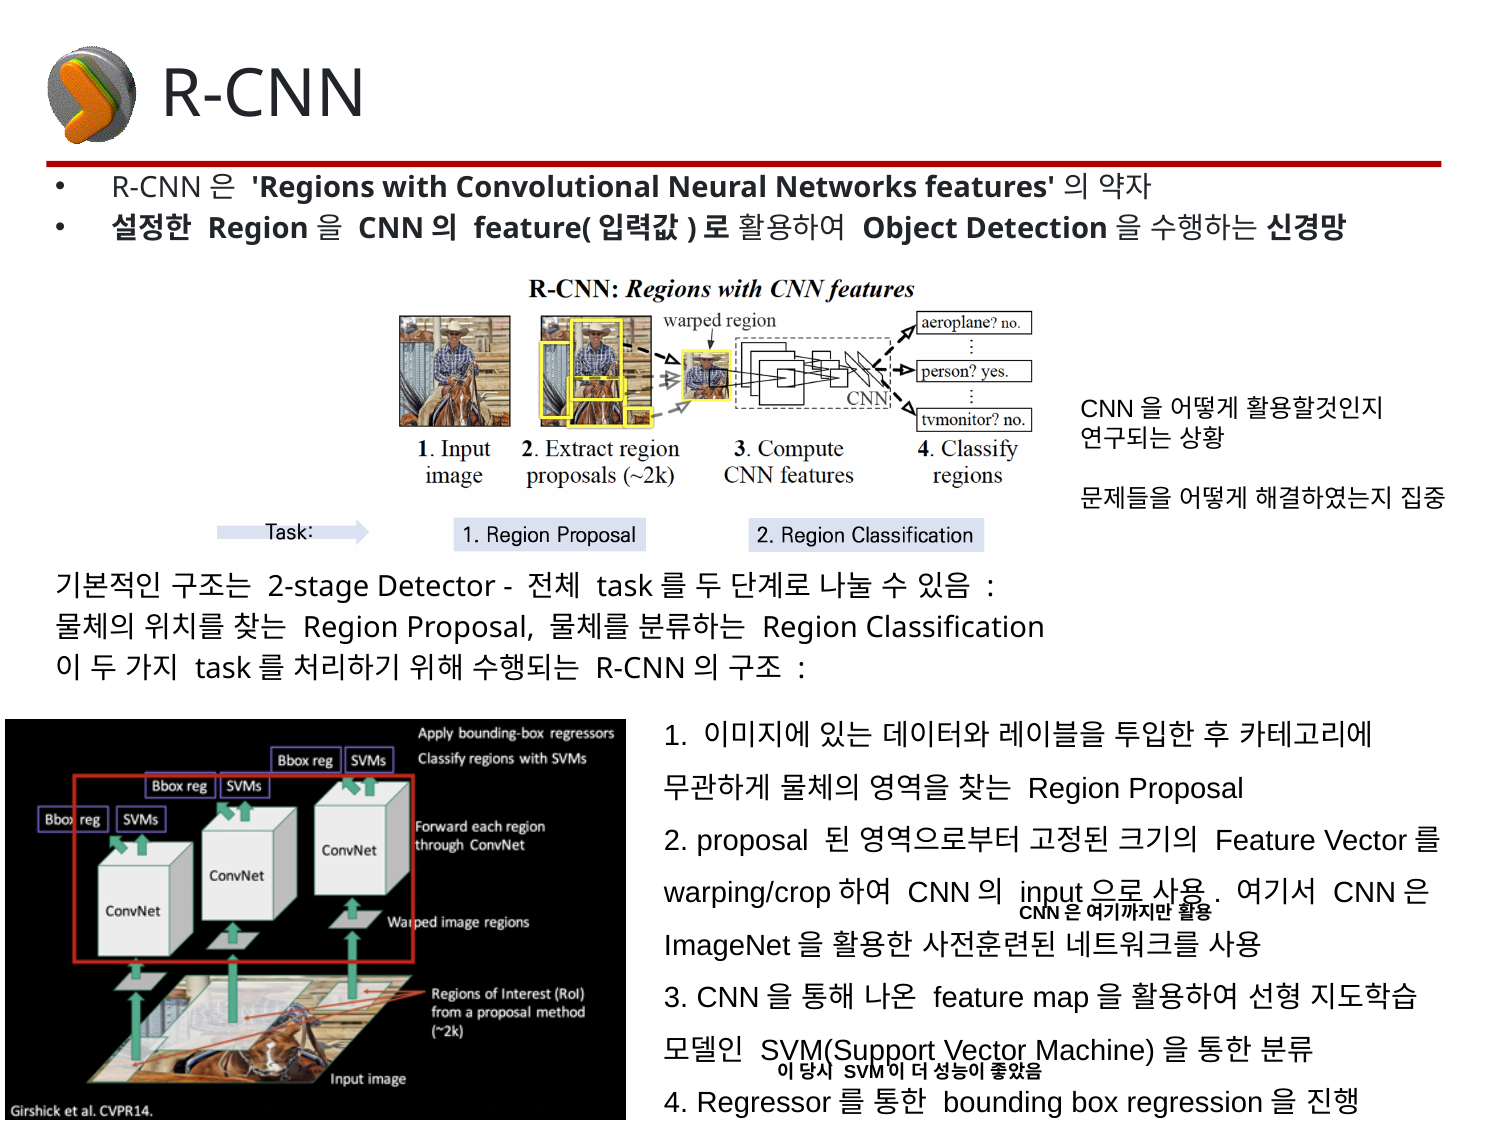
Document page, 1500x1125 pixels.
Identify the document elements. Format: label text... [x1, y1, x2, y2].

picture [0, 10, 195, 188]
text_box 1. 이미지에 있는 데이터와 레이블을 투입한 후 카테고리에 무관하게 물체의 영역을 찾는 Region Proposal 2. proposal 된 영역으로부터 고정된 크기의 Feature Vector를 warping/crop하여 CNN의 input으로 사용. 여기서 CNN은 ImageNet을 활용한 사전훈련된 네트워크를 사용 3. CNN을 통해 나온 feature map을 활용하여 선형 지도학습 모델인 SVM(Support Vector Machine)을 통한 분류 4. Regressor를 통한 bounding box regression을 진행 [649, 691, 1483, 1125]
list R-CNN은 'Regions with Convolutional Neural Networks features'의 약자 설정한 Region을 CNN의 feature(입력값)로 활용하여 Object Detection을 수행하는 신경망 기본적인 구조는 2-stage Detector - 전체 task를 두 단계로 나눌 수 있음 : 물체의 위치를 찾는 Region Proposal, 물체를 분류하는 Region Classification 이 두 가지 task를 처리하기 위해 수행되는 R-CNN의 구조 : [40, 160, 1424, 923]
picture [194, 256, 1081, 572]
title R-CNN [145, 42, 1424, 135]
text_box 이 당시 SVM이 더 성능이 좋았음 [762, 1052, 1058, 1090]
text_box CNN을 어떻게 활용할것인지 연구되는 상황 문제들을 어떻게 해결하였는지 집중 [1087, 385, 1500, 520]
text_box CNN은 여기까지만 활용 [1004, 893, 1228, 931]
picture [3, 718, 627, 1121]
